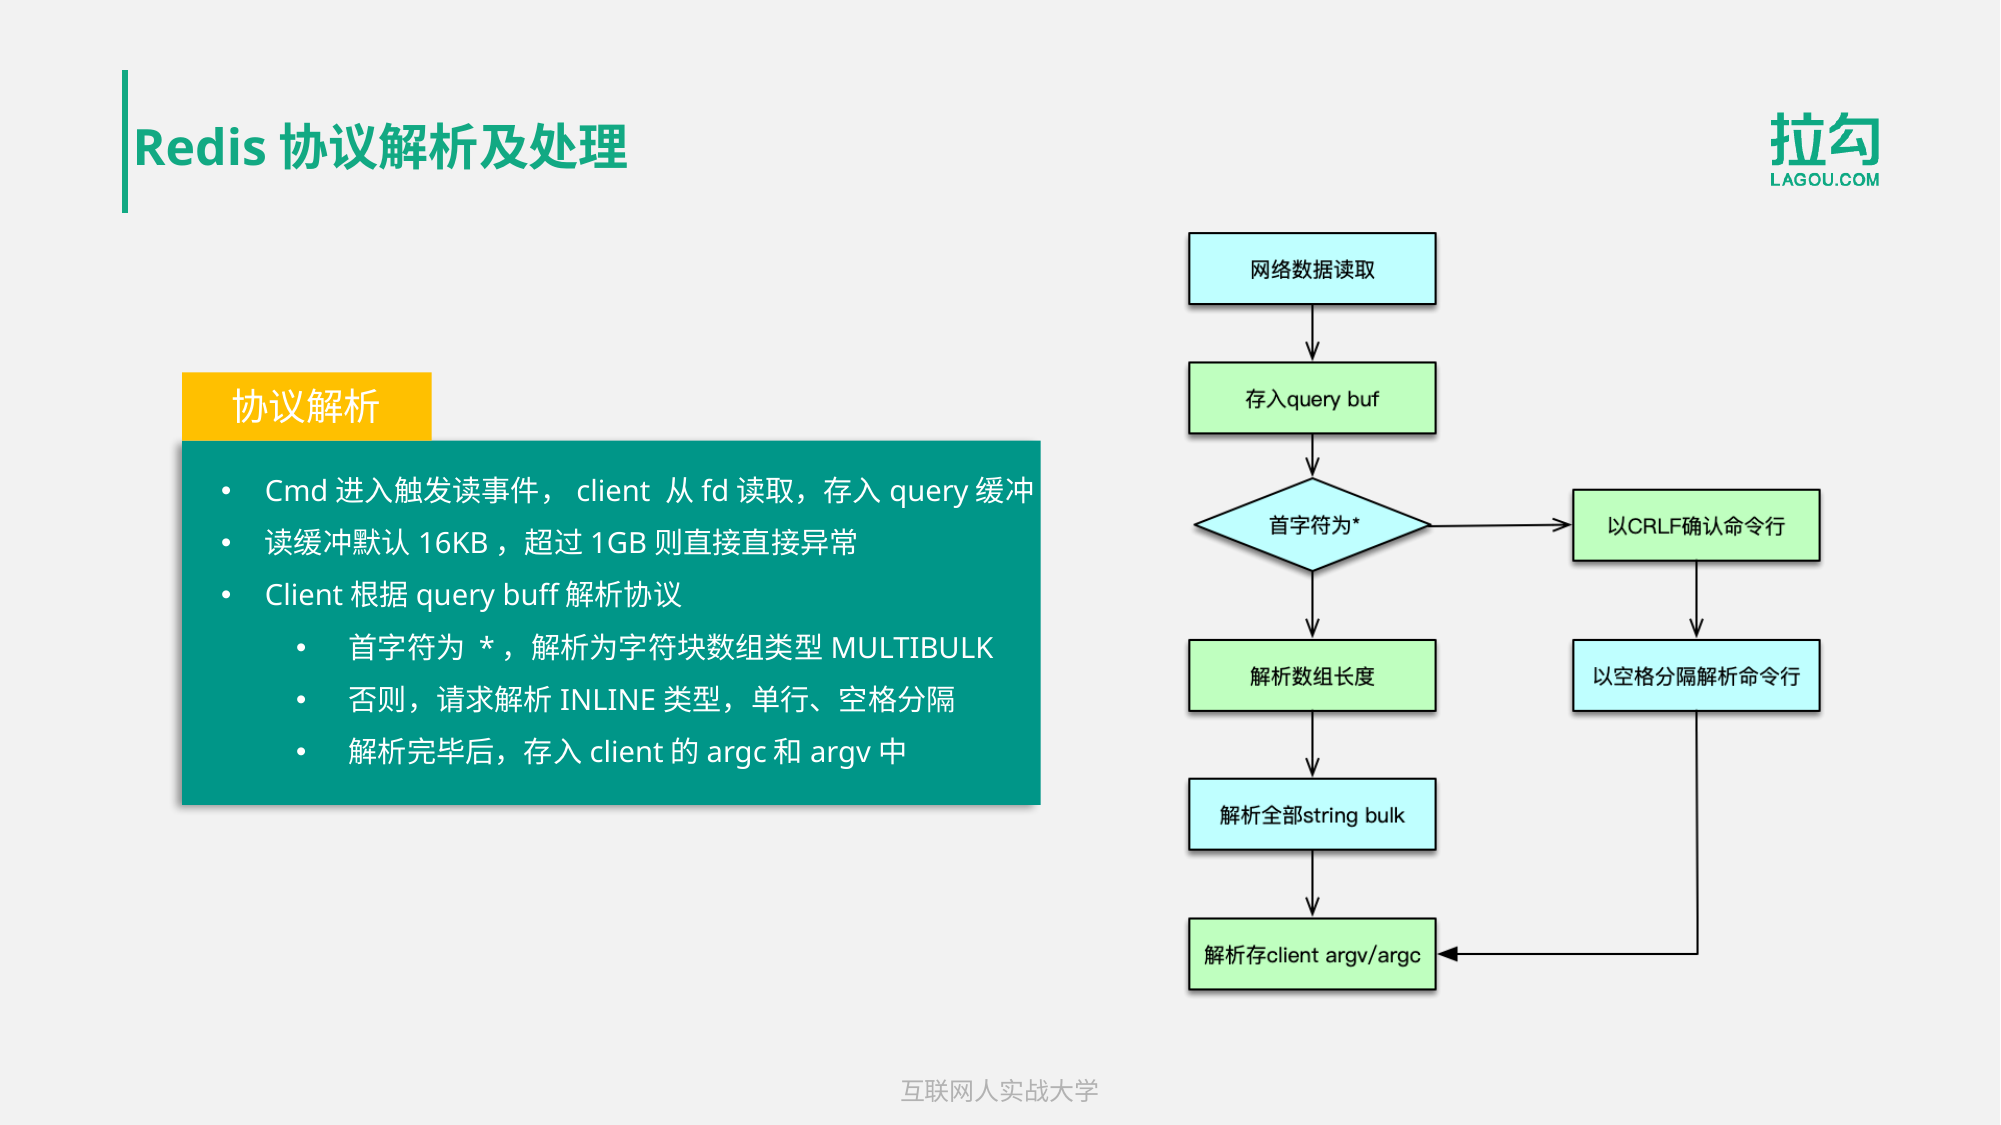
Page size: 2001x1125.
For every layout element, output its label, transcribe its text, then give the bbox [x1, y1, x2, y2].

title Redis协议解析及处理 [124, 39, 1851, 259]
text_box [182, 440, 1041, 467]
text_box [181, 372, 432, 441]
picture [1851, 112, 1879, 186]
picture [1180, 230, 1828, 1002]
list Cmd进入触发读事件，client 从fd读取，存入query缓冲 读缓冲默认16KB，超过1GB则直接直接异常 Client根据query buff解析协议 首字符为 *，解析为字符块数组类型MULTIBULK 否则，请求解析INLINE类型，单行、空格分隔 解析完毕后，存入client的argc和argv中 [138, 467, 1055, 811]
